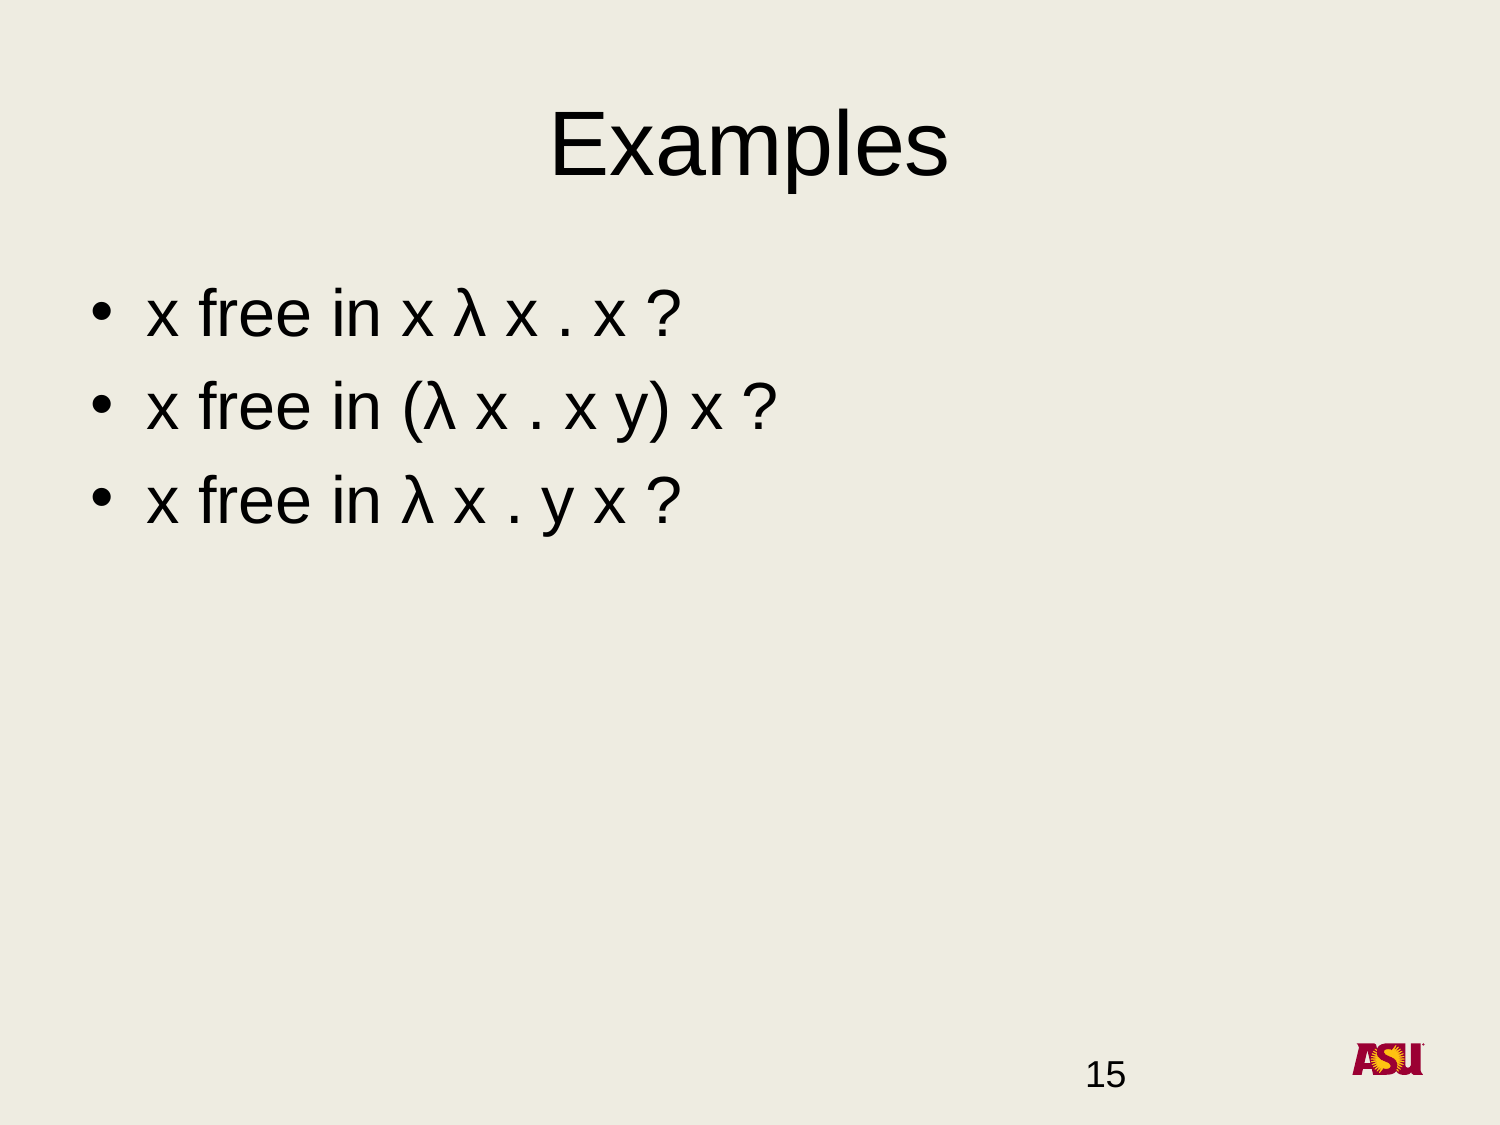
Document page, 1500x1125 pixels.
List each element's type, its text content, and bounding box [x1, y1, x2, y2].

title Examples [75, 45, 1425, 233]
list x free in x λ x . x ? x free in (λ x . x y) x ? x free in λ x . y x ? [75, 262, 1425, 1005]
slide_number 15 [1070, 1042, 1421, 1103]
